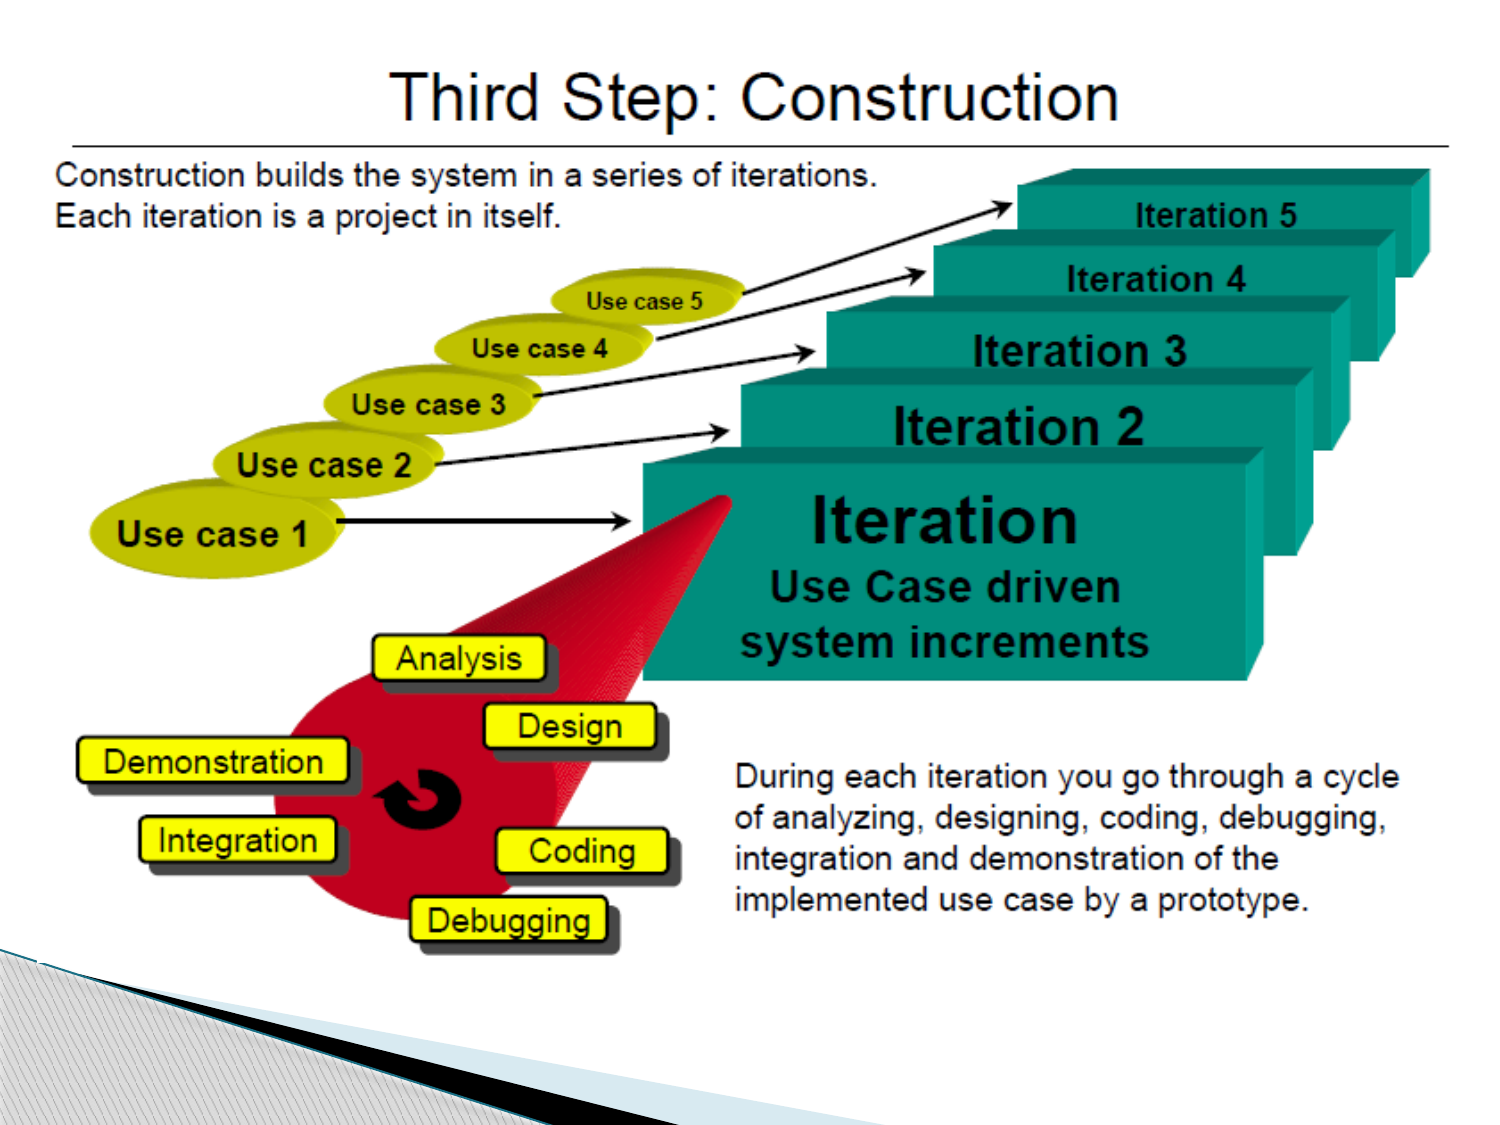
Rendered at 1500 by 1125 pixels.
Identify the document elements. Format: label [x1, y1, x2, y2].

picture [37, 37, 1460, 963]
